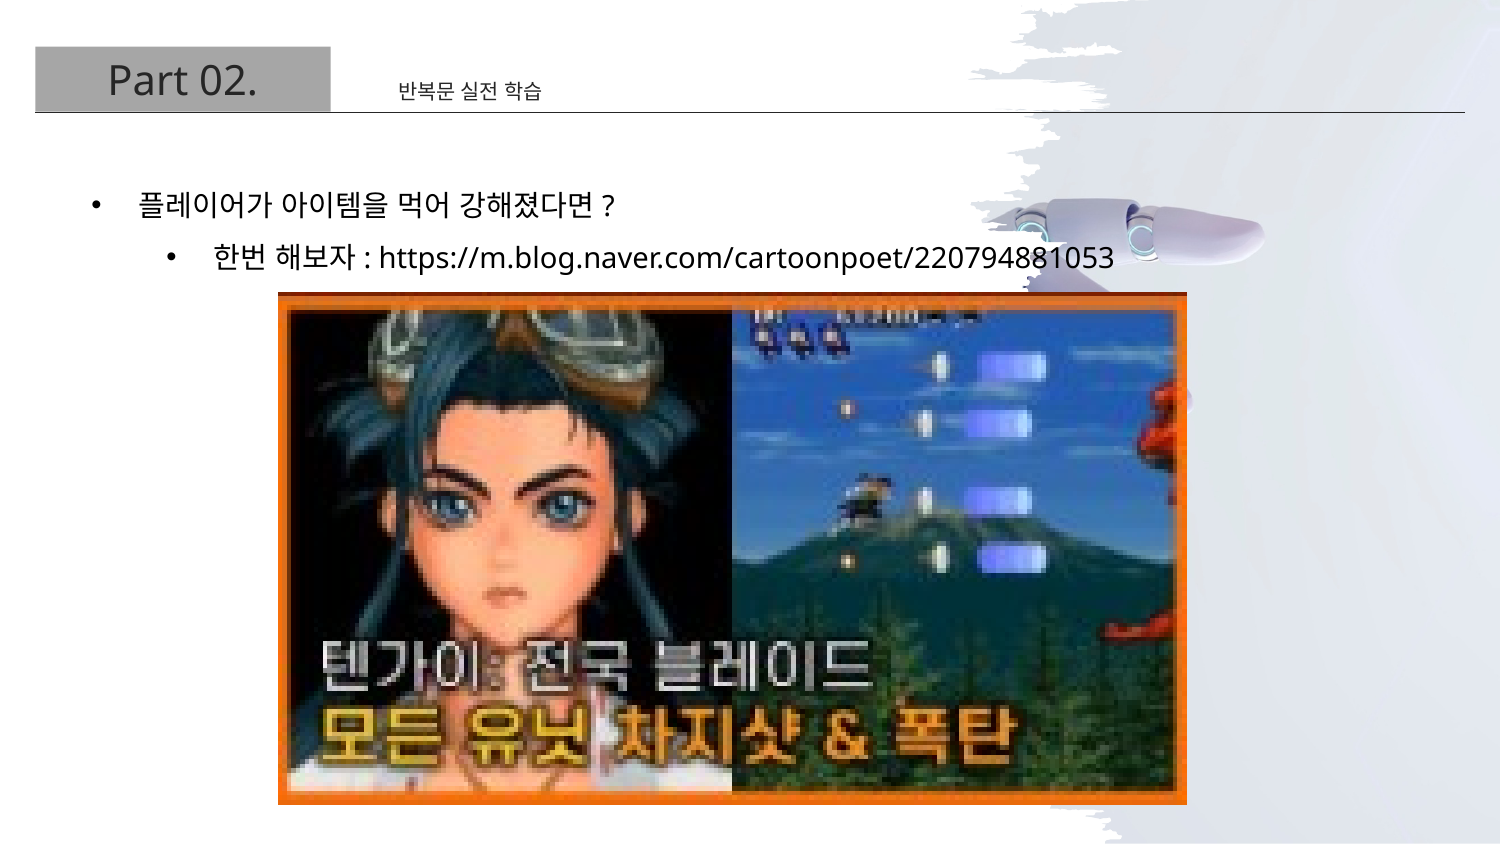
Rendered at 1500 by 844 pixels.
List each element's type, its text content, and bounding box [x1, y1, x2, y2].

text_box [277, 291, 1188, 807]
text_box Part 02. [35, 46, 331, 111]
text_box 반복문 실전 학습 [316, 71, 625, 111]
text_box 플레이어가 아이템을 먹어 강해졌다면? 한번 해보자: https://m.blog.naver.com/cartoonpoet/220794881053 [76, 161, 850, 282]
picture [855, 0, 1500, 844]
